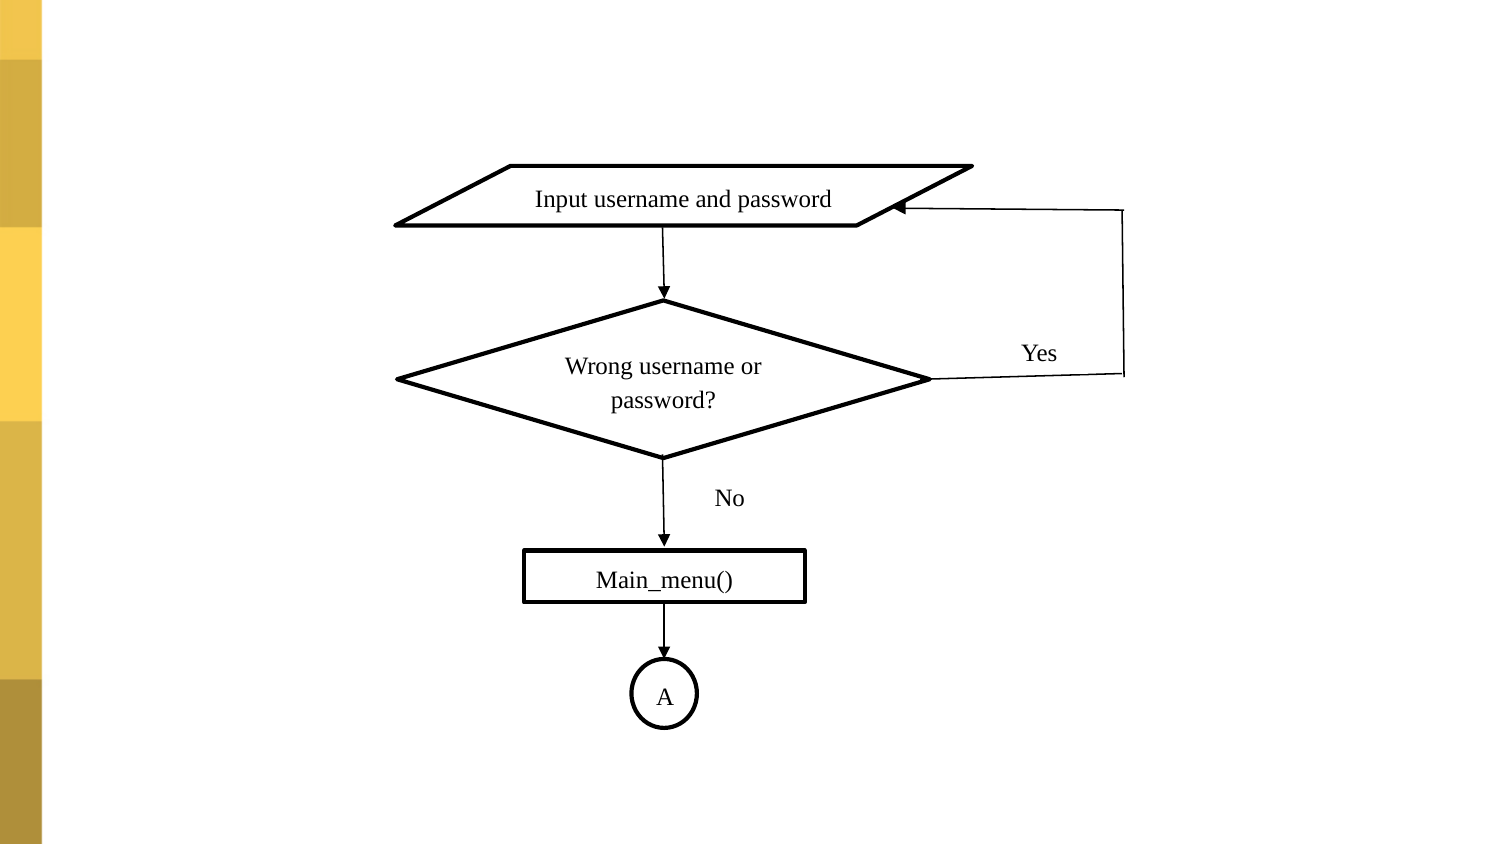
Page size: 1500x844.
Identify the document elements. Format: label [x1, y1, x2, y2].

picture [0, 0, 1500, 844]
text_box [394, 165, 1125, 729]
